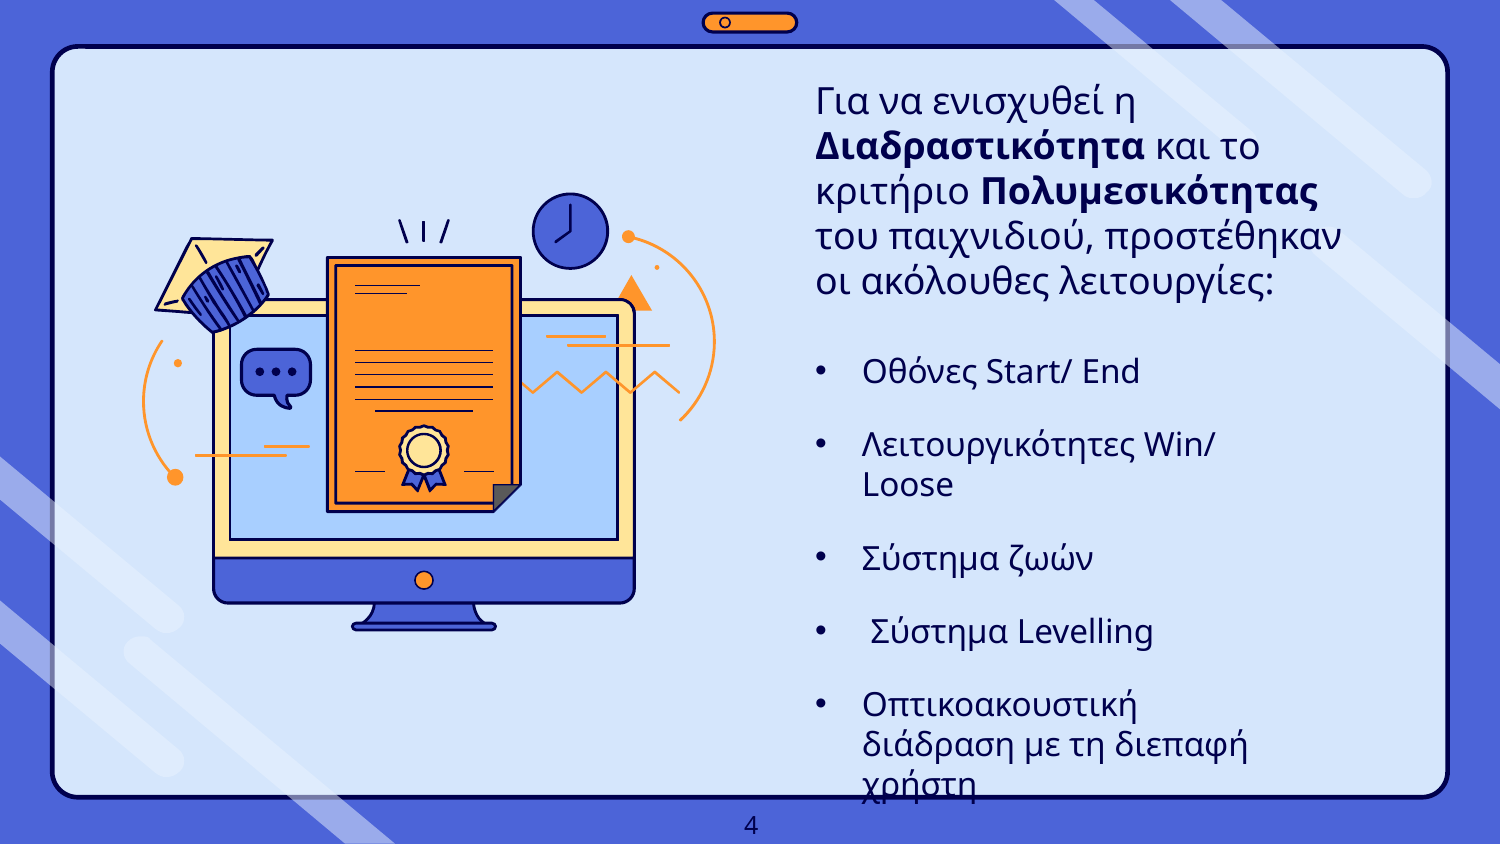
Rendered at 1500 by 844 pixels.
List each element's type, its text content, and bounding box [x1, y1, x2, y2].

subtitle Οθόνες Start/ End Λειτουργικότητες Win/ Loose Σύστημα ζωών Σύστημα Levelling Οπτικοακουστική διάδραση με τη διεπαφή χρήστη [800, 335, 1297, 767]
text_box 4 [729, 794, 771, 844]
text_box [142, 193, 716, 631]
title Για να ενισχυθεί η Διαδραστικότητα και το κριτήριο Πολυμεσικότητας του παιχνιδιού, προστέθηκαν οι ακόλουθες λειτουργίες: [815, 232, 1380, 303]
